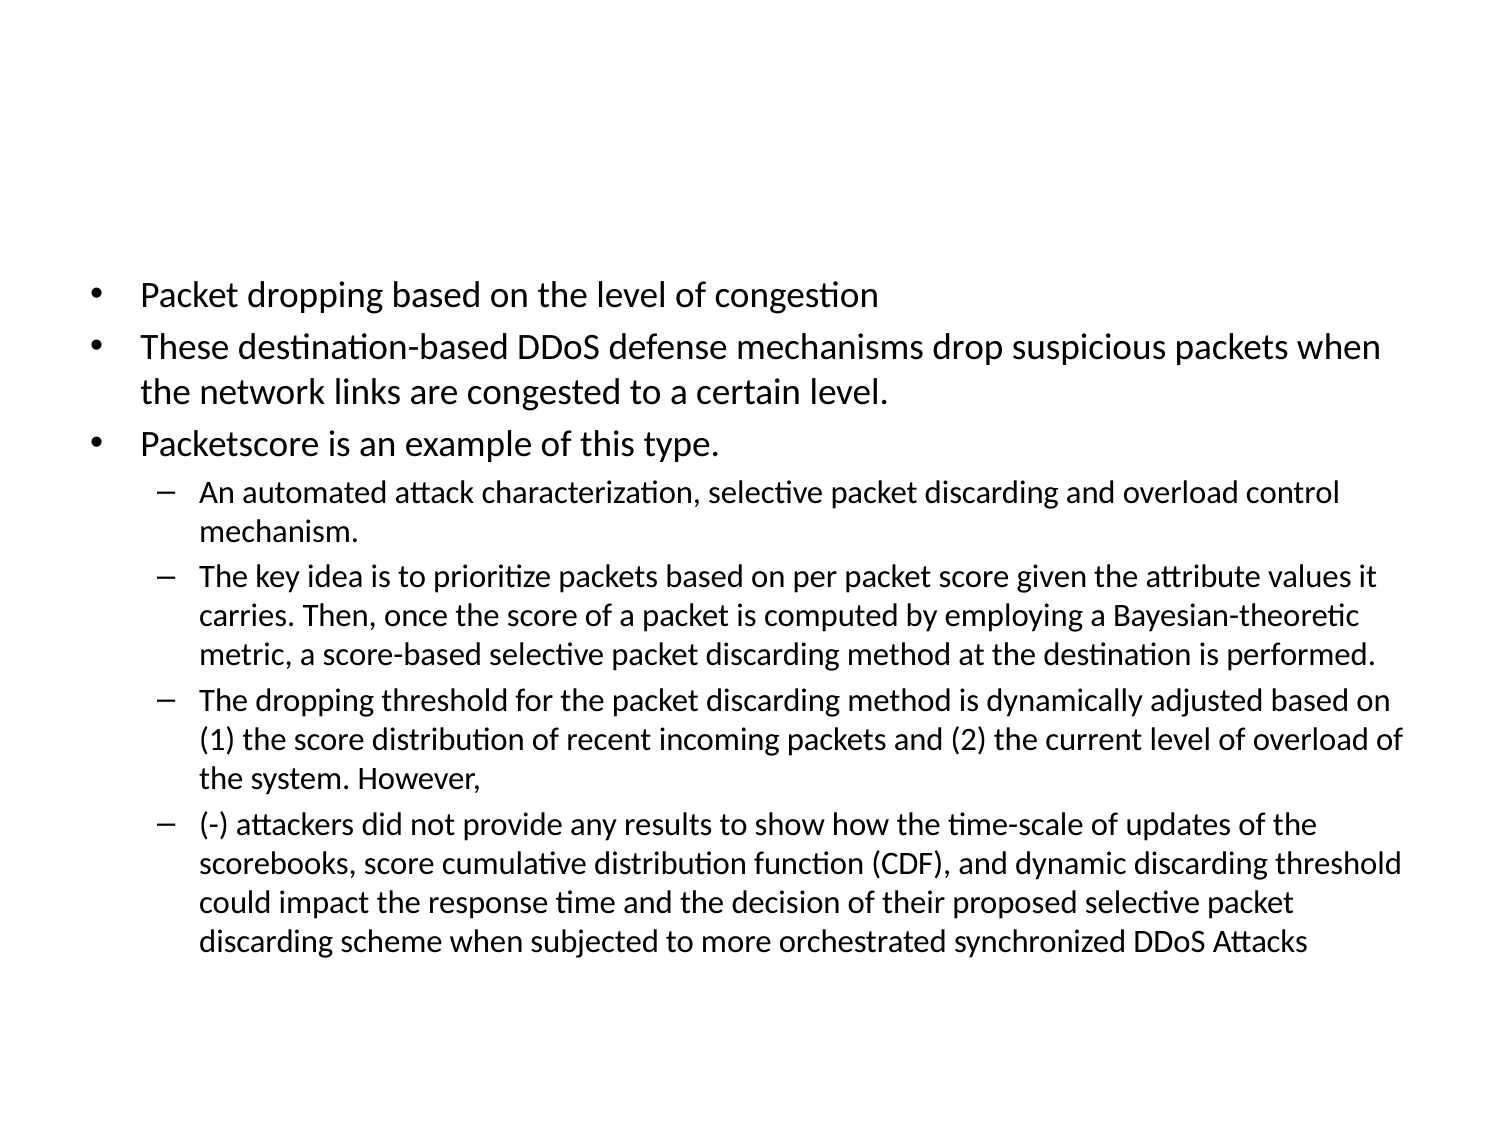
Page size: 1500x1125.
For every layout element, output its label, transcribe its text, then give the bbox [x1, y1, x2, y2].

list Packet dropping based on the level of congestion These destination-based DDoS defense mechanisms drop suspicious packets when the network links are congested to a certain level. Packetscore is an example of this type. An automated attack characterization, selective packet discarding and overload control mechanism. The key idea is to prioritize packets based on per packet score given the attribute values it carries. Then, once the score of a packet is computed by employing a Bayesian-theoretic metric, a score-based selective packet discarding method at the destination is performed. The dropping threshold for the packet discarding method is dynamically adjusted based on (1) the score distribution of recent incoming packets and (2) the current level of overload of the system. However, (-) attackers did not provide any results to show how the time-scale of updates of the scorebooks, score cumulative distribution function (CDF), and dynamic discarding threshold could impact the response time and the decision of their proposed selective packet discarding scheme when subjected to more orchestrated synchronized DDoS Attacks [75, 262, 1425, 1005]
